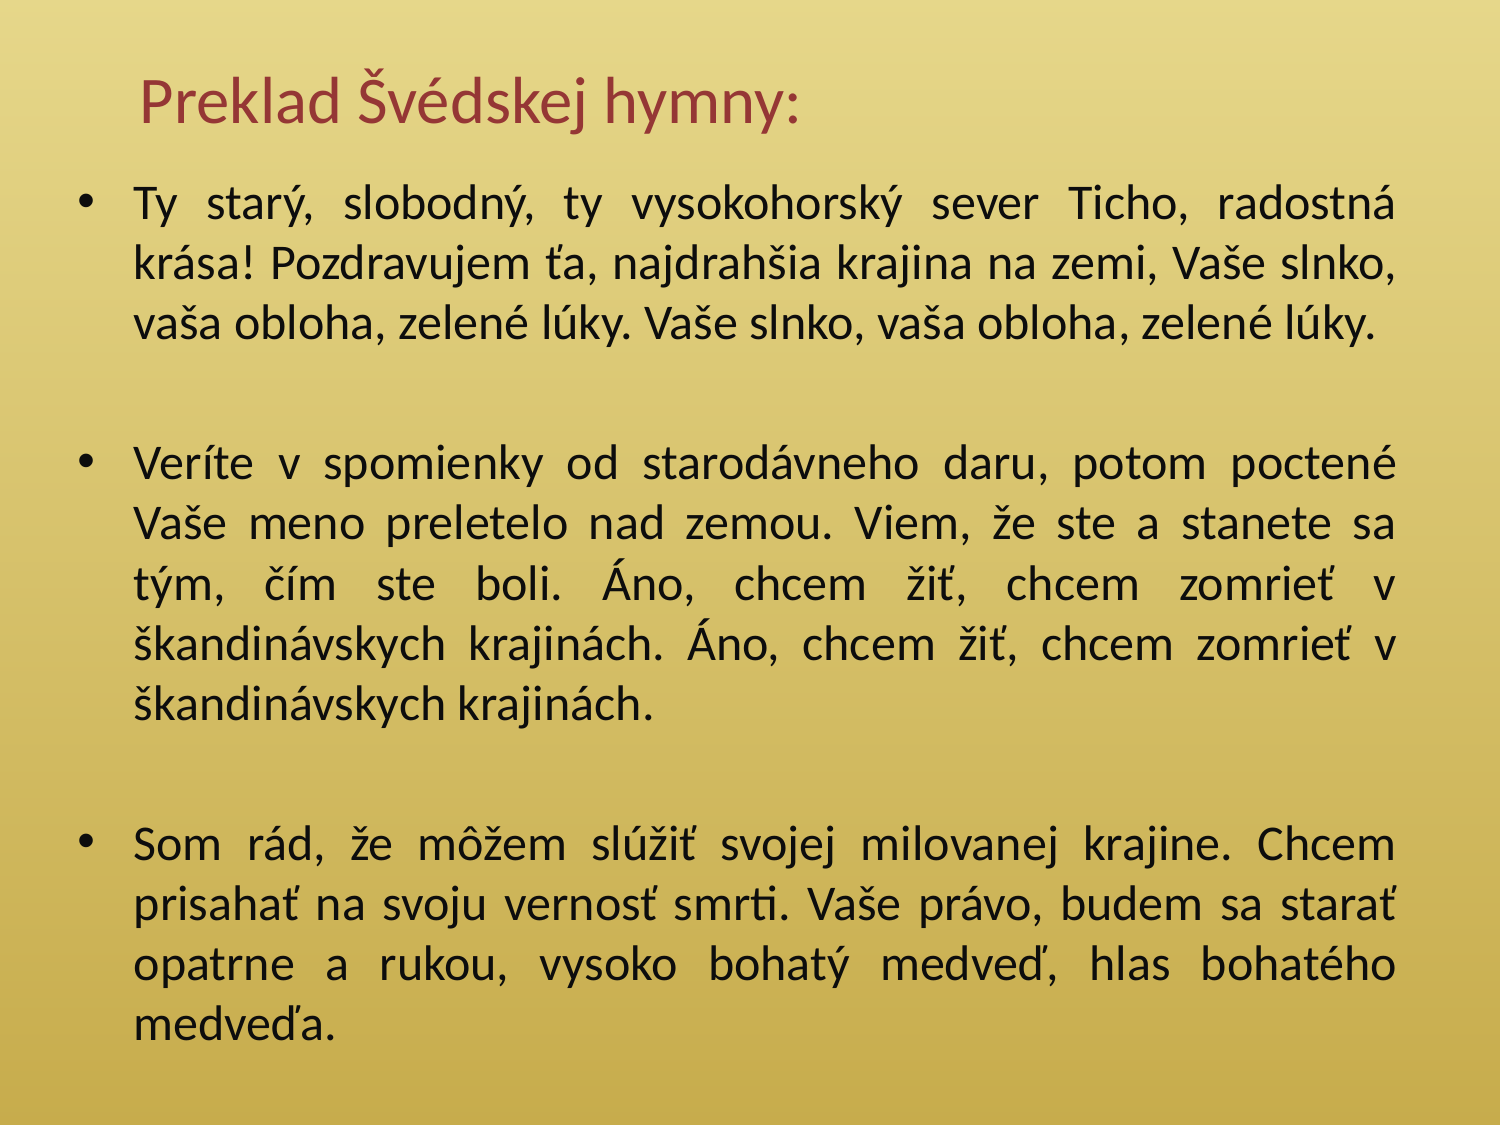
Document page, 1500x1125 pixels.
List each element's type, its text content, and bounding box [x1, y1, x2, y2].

text_box Preklad Švédskej hymny: [125, 49, 975, 225]
list Ty starý, slobodný, ty vysokohorský sever Ticho, radostná krása! Pozdravujem ťa, najdrahšia krajina na zemi, Vaše slnko, vaša obloha, zelené lúky. Vaše slnko, vaša obloha, zelené lúky. Veríte v spomienky od starodávneho daru, potom poctené Vaše meno preletelo nad zemou. Viem, že ste a stanete sa tým, čím ste boli. Áno, chcem žiť, chcem zomrieť v škandinávskych krajinách. Áno, chcem žiť, chcem zomrieť v škandinávskych krajinách. Som rád, že môžem slúžiť svojej milovanej krajine. Chcem prisahať na svoju vernosť smrti. Vaše právo, budem sa starať opatrne a rukou, vysoko bohatý medveď, hlas bohatého medveďa. [62, 162, 1413, 905]
